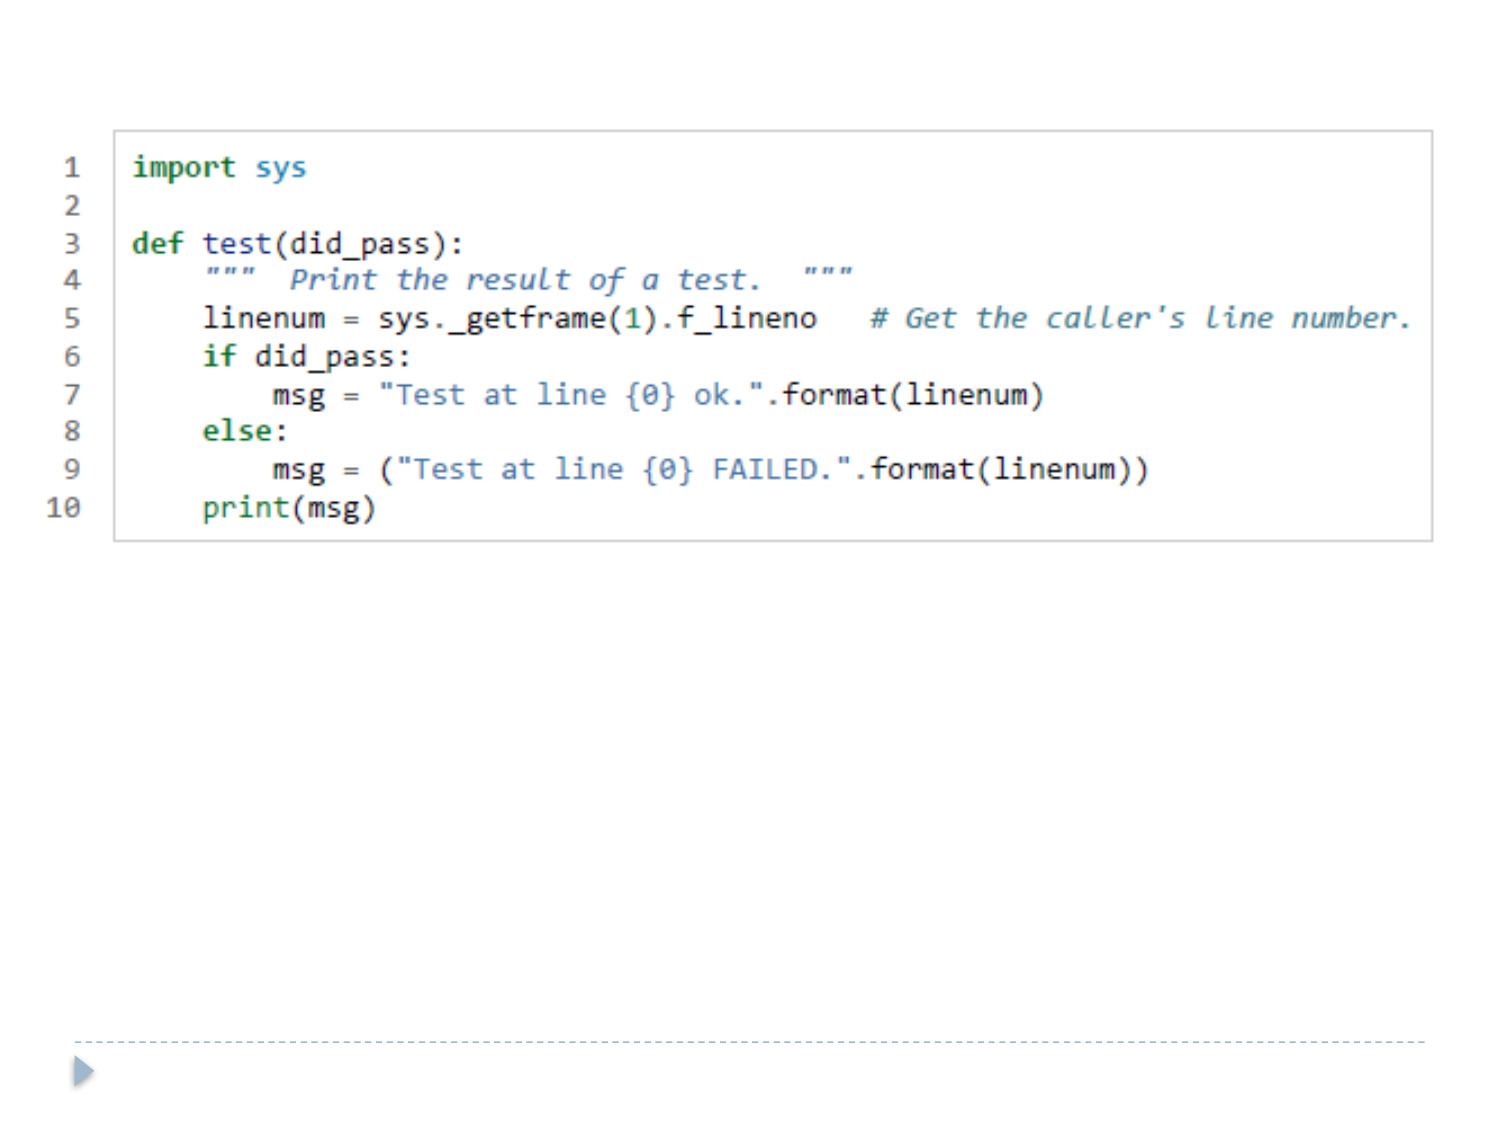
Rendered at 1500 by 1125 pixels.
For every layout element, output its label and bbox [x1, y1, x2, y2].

picture [35, 101, 1461, 563]
